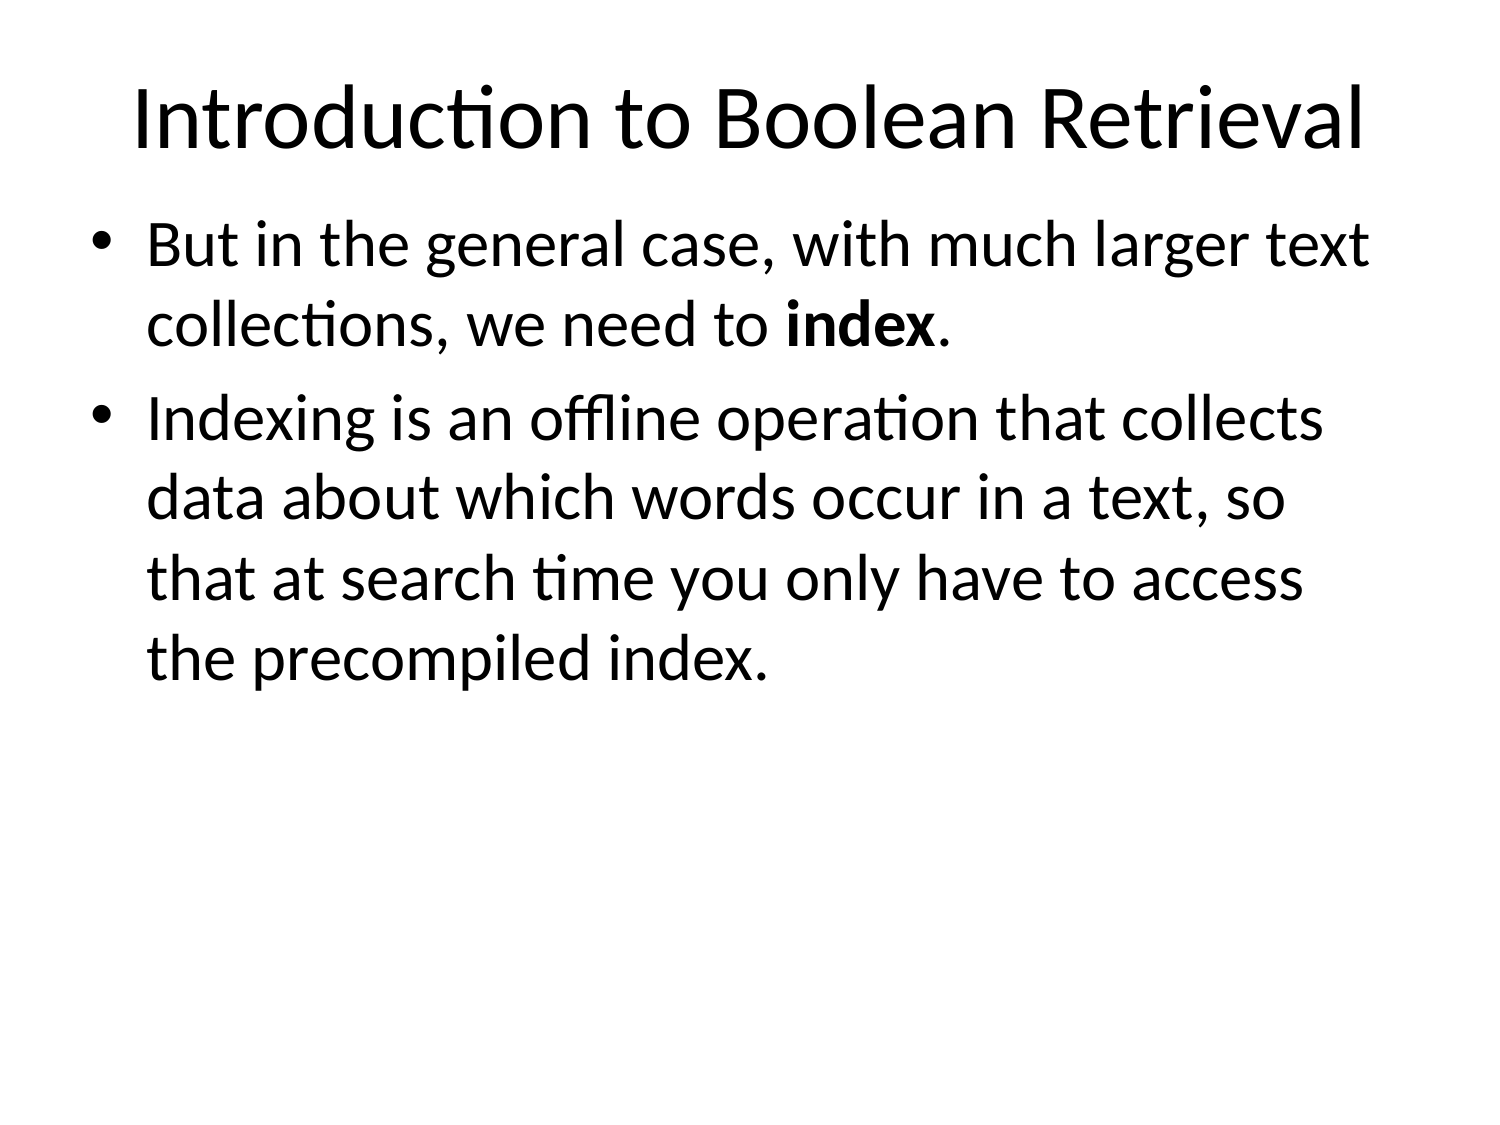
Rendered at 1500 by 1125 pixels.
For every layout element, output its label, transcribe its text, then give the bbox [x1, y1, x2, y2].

list But in the general case, with much larger text collections, we need to index. Indexing is an offline operation that collects data about which words occur in a text, so that at search time you only have to access the precompiled index. [75, 192, 1425, 1005]
title Introduction to Boolean Retrieval [75, 45, 1425, 179]
